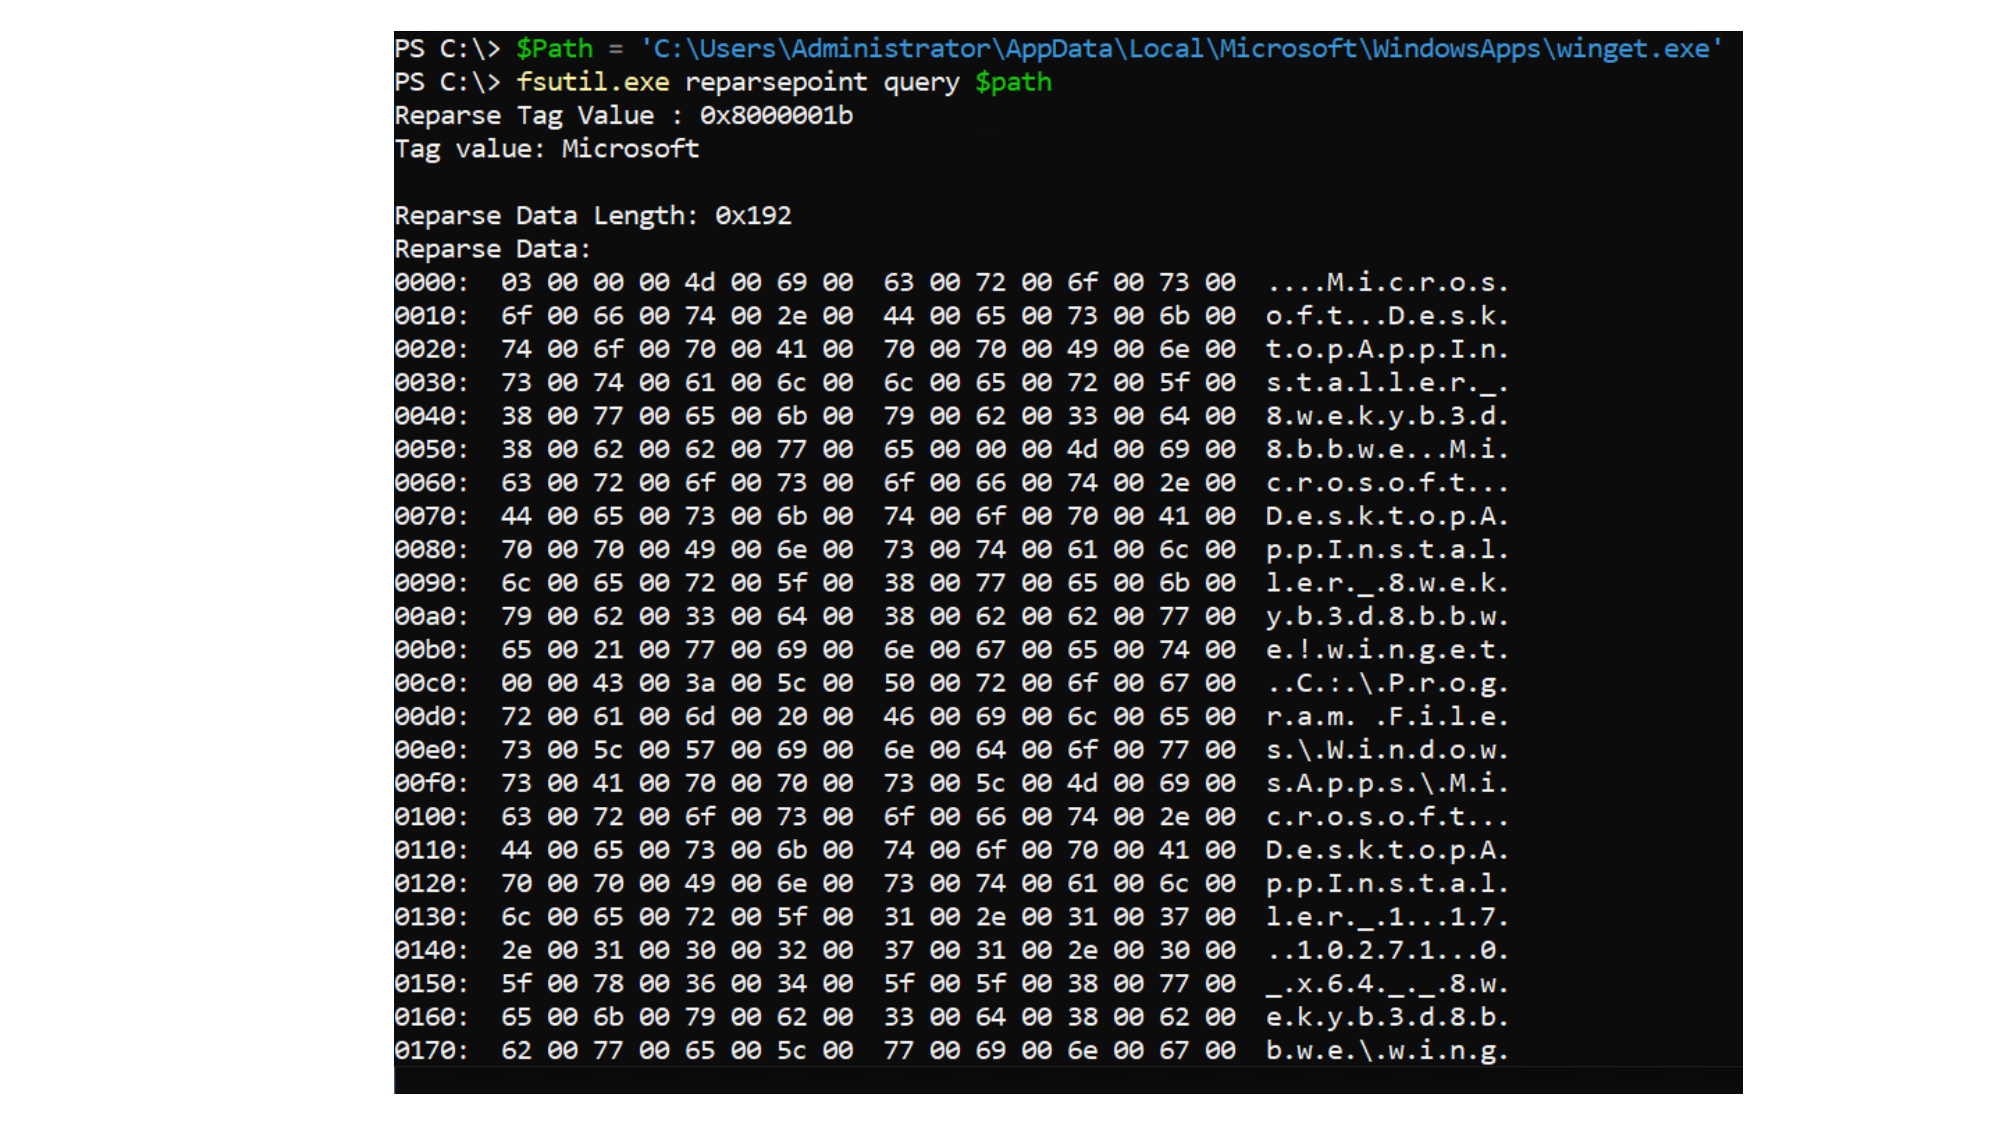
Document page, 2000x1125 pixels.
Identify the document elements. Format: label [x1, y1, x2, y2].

picture [394, 31, 1744, 1094]
